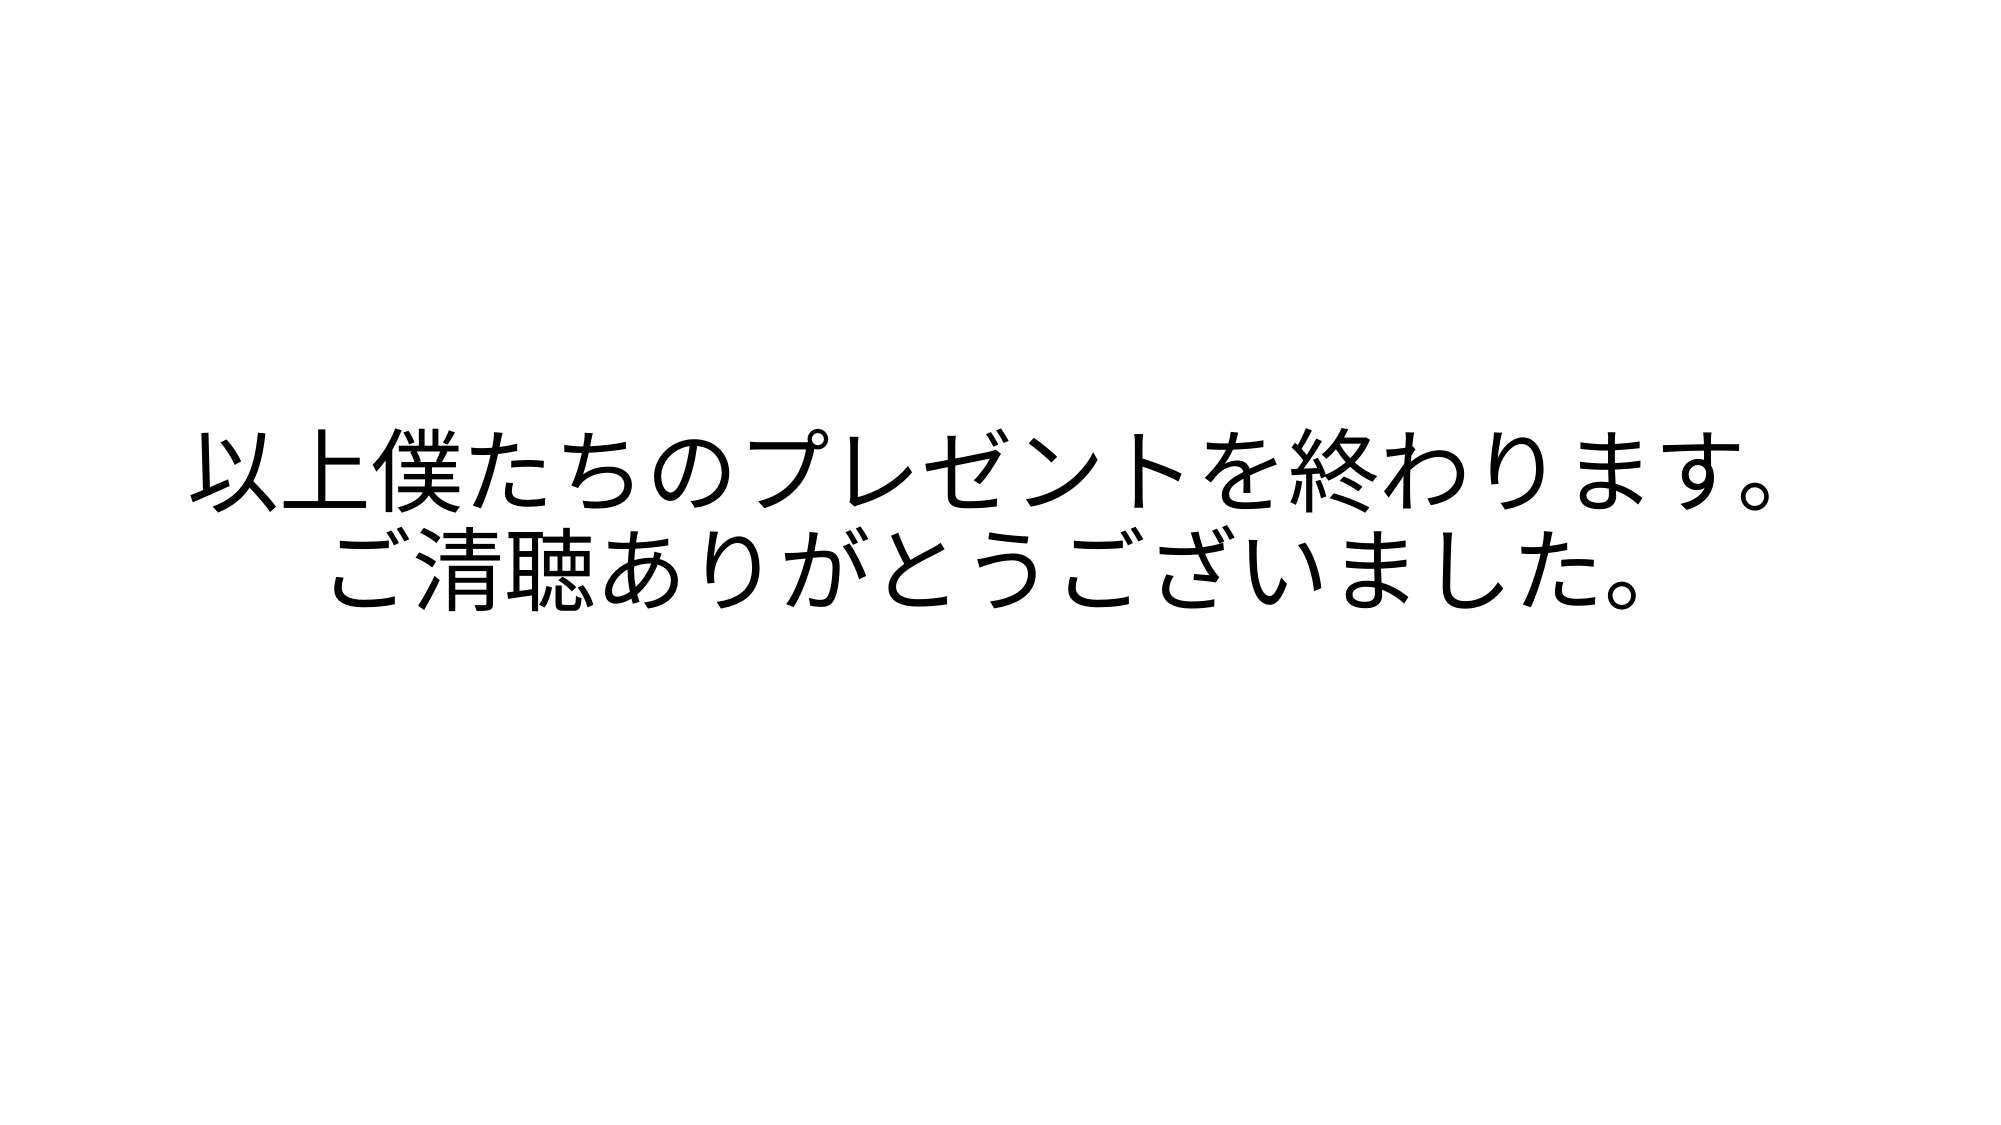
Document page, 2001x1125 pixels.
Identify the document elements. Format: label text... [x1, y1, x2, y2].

title 以上僕たちのプレゼントを終わります。 ご清聴ありがとうございました。 [146, 258, 1872, 792]
